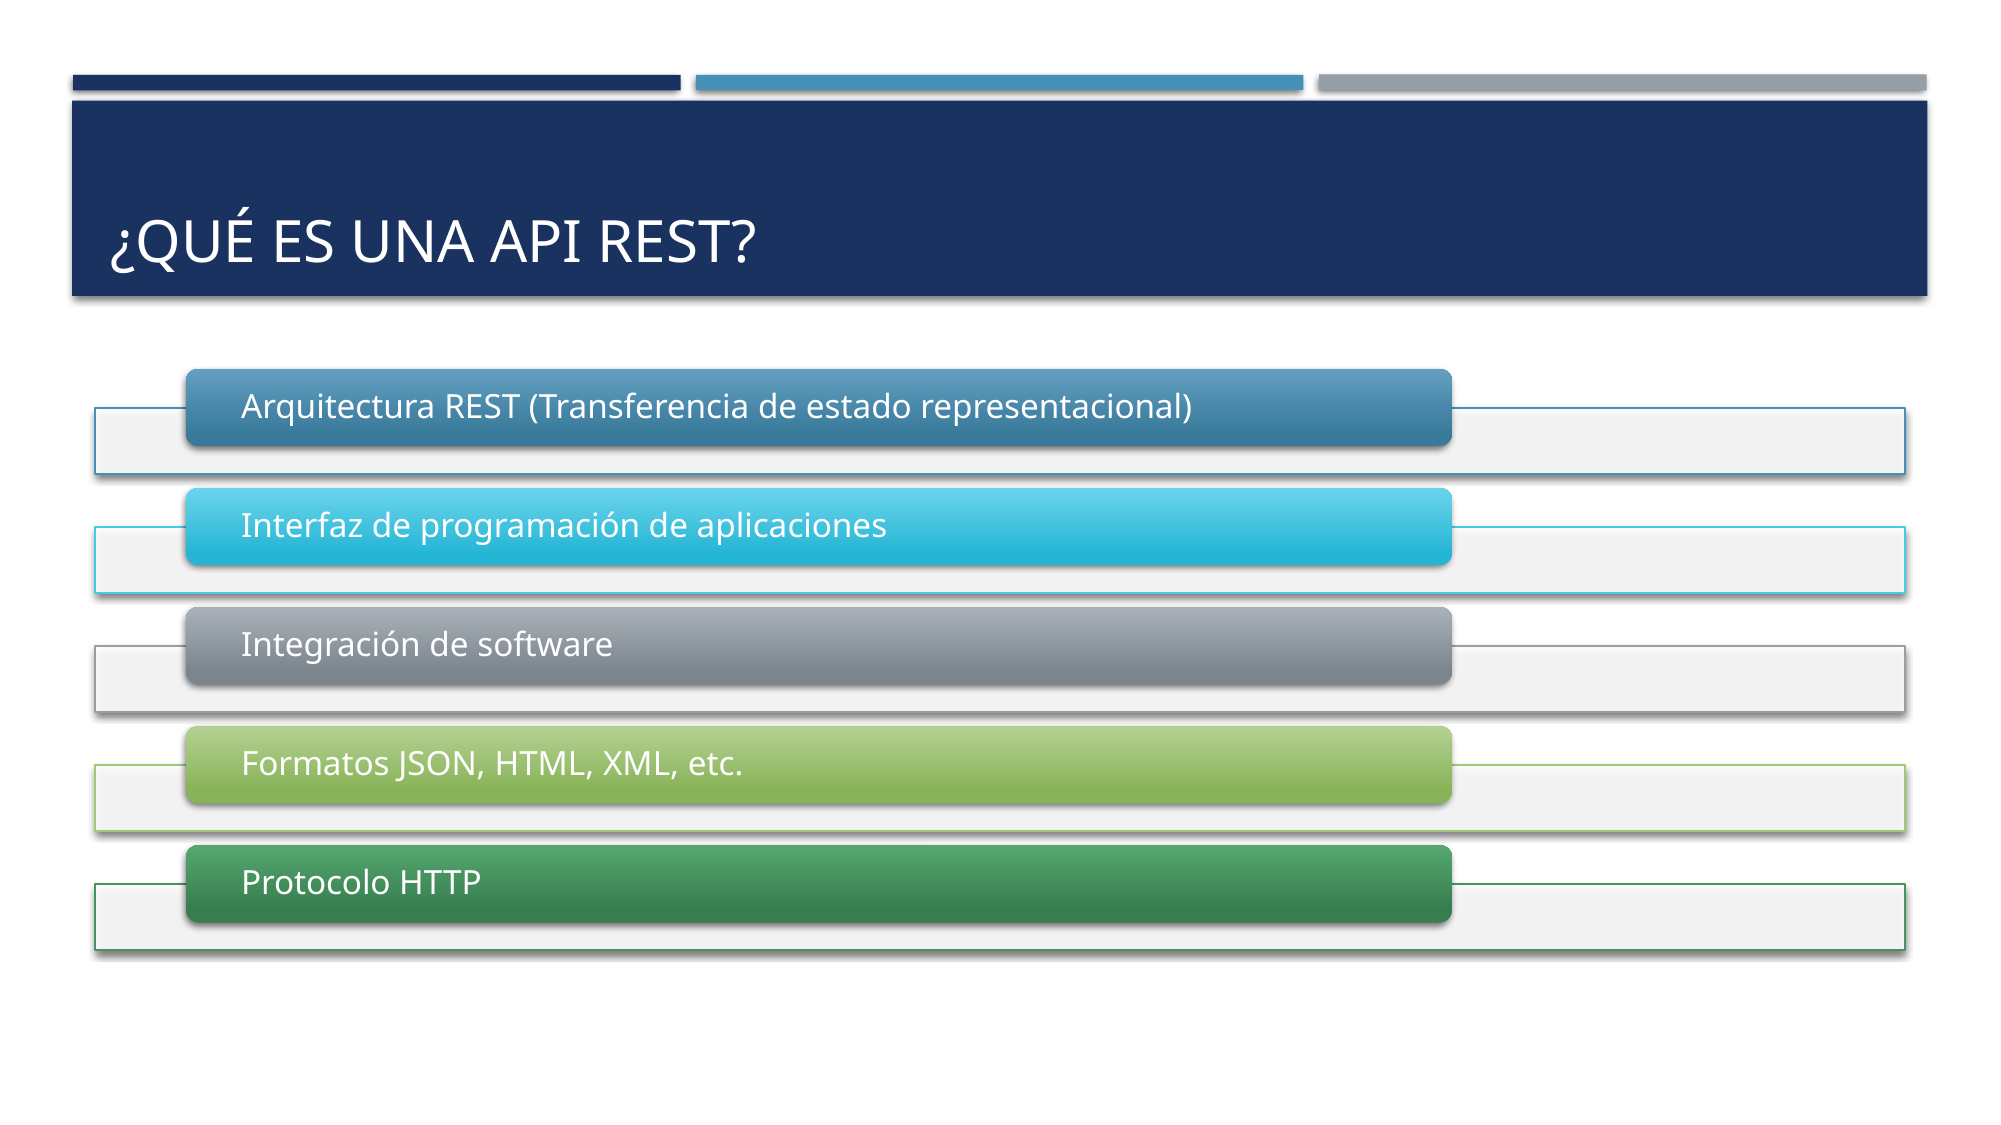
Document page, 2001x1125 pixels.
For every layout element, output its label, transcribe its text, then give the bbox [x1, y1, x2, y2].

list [94, 357, 1906, 962]
title ¿Qué es una API REST? [95, 115, 1905, 282]
